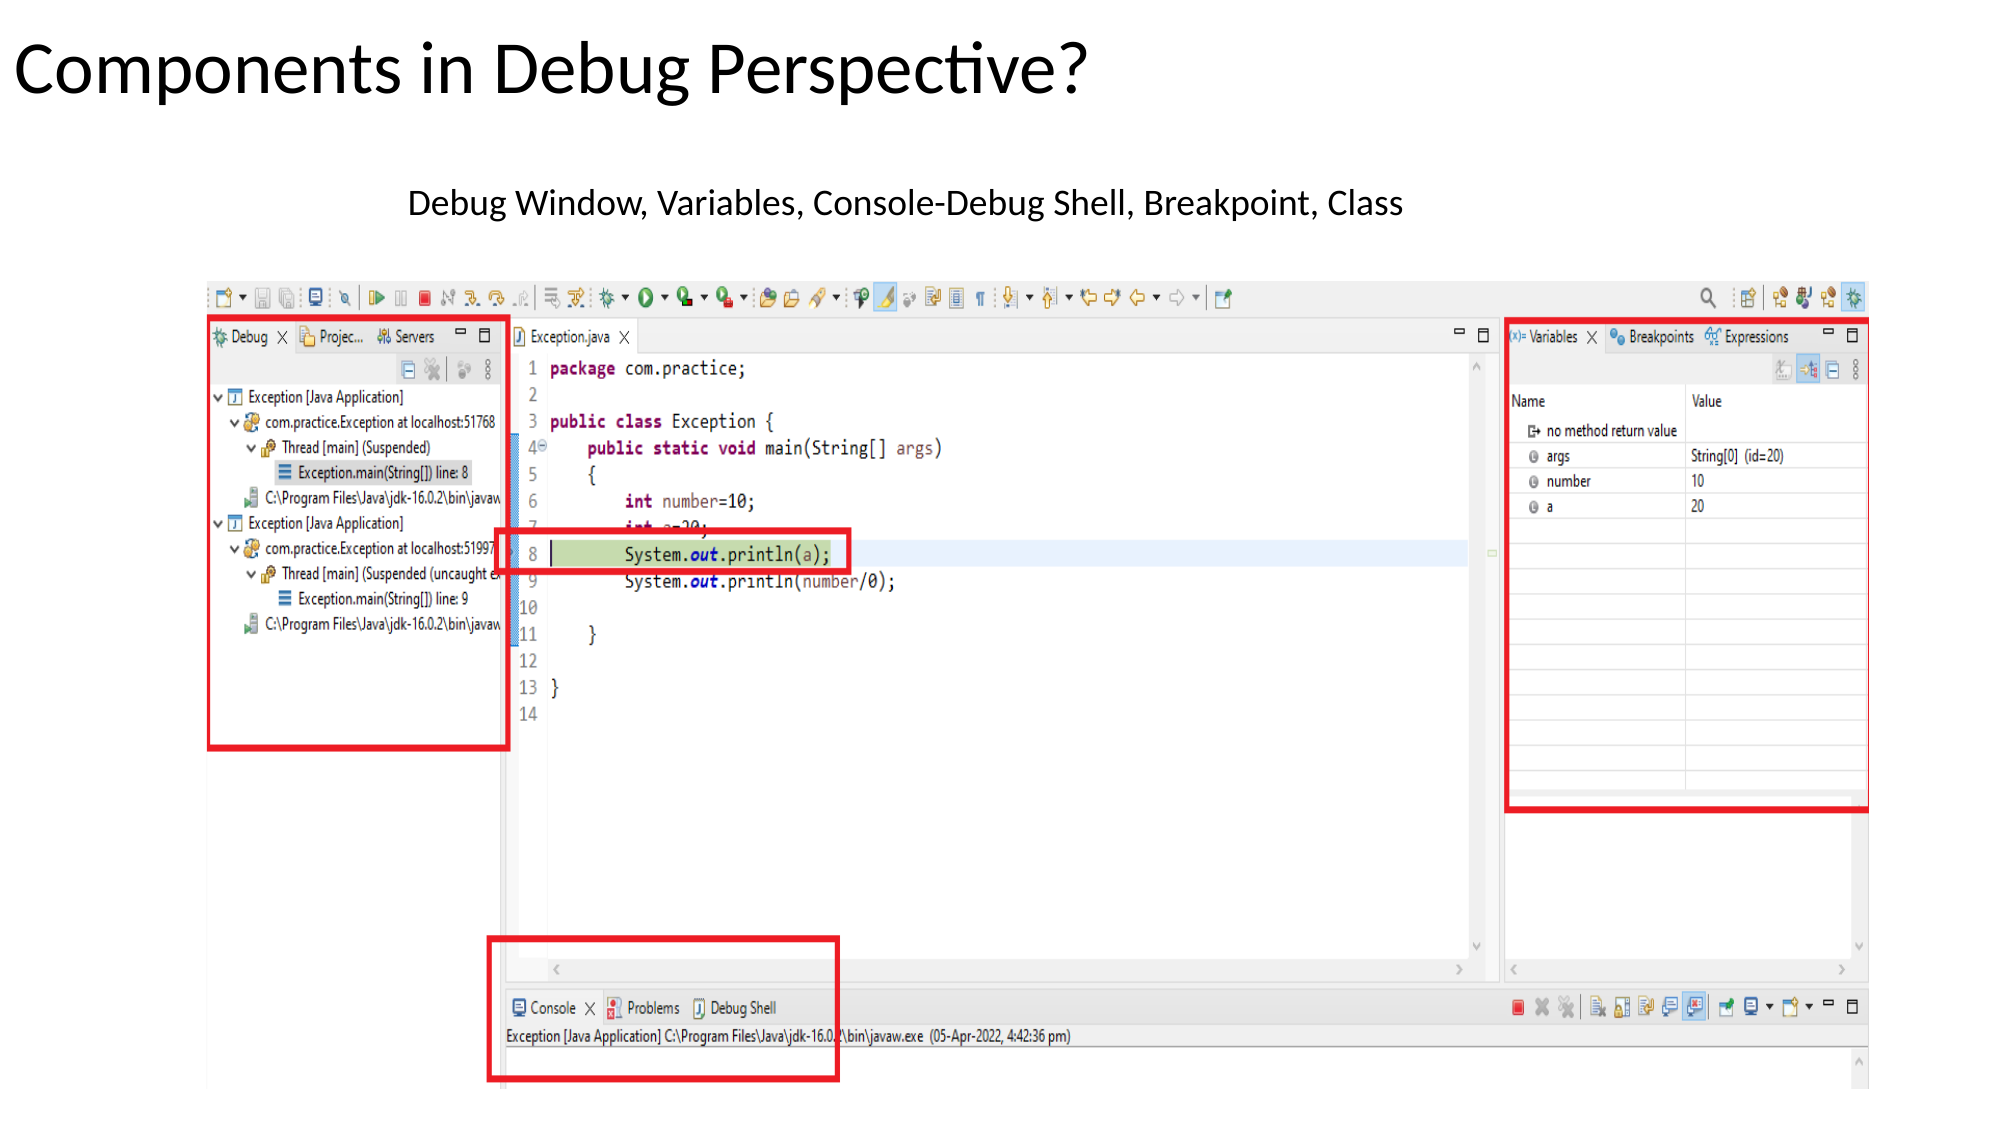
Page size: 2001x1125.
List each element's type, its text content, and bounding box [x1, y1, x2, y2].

text_box Components in Debug Perspective? [0, 10, 1795, 116]
text_box Debug Window, Variables, Console-Debug Shell, Breakpoint, Class [393, 167, 1964, 231]
picture [206, 281, 1873, 1089]
